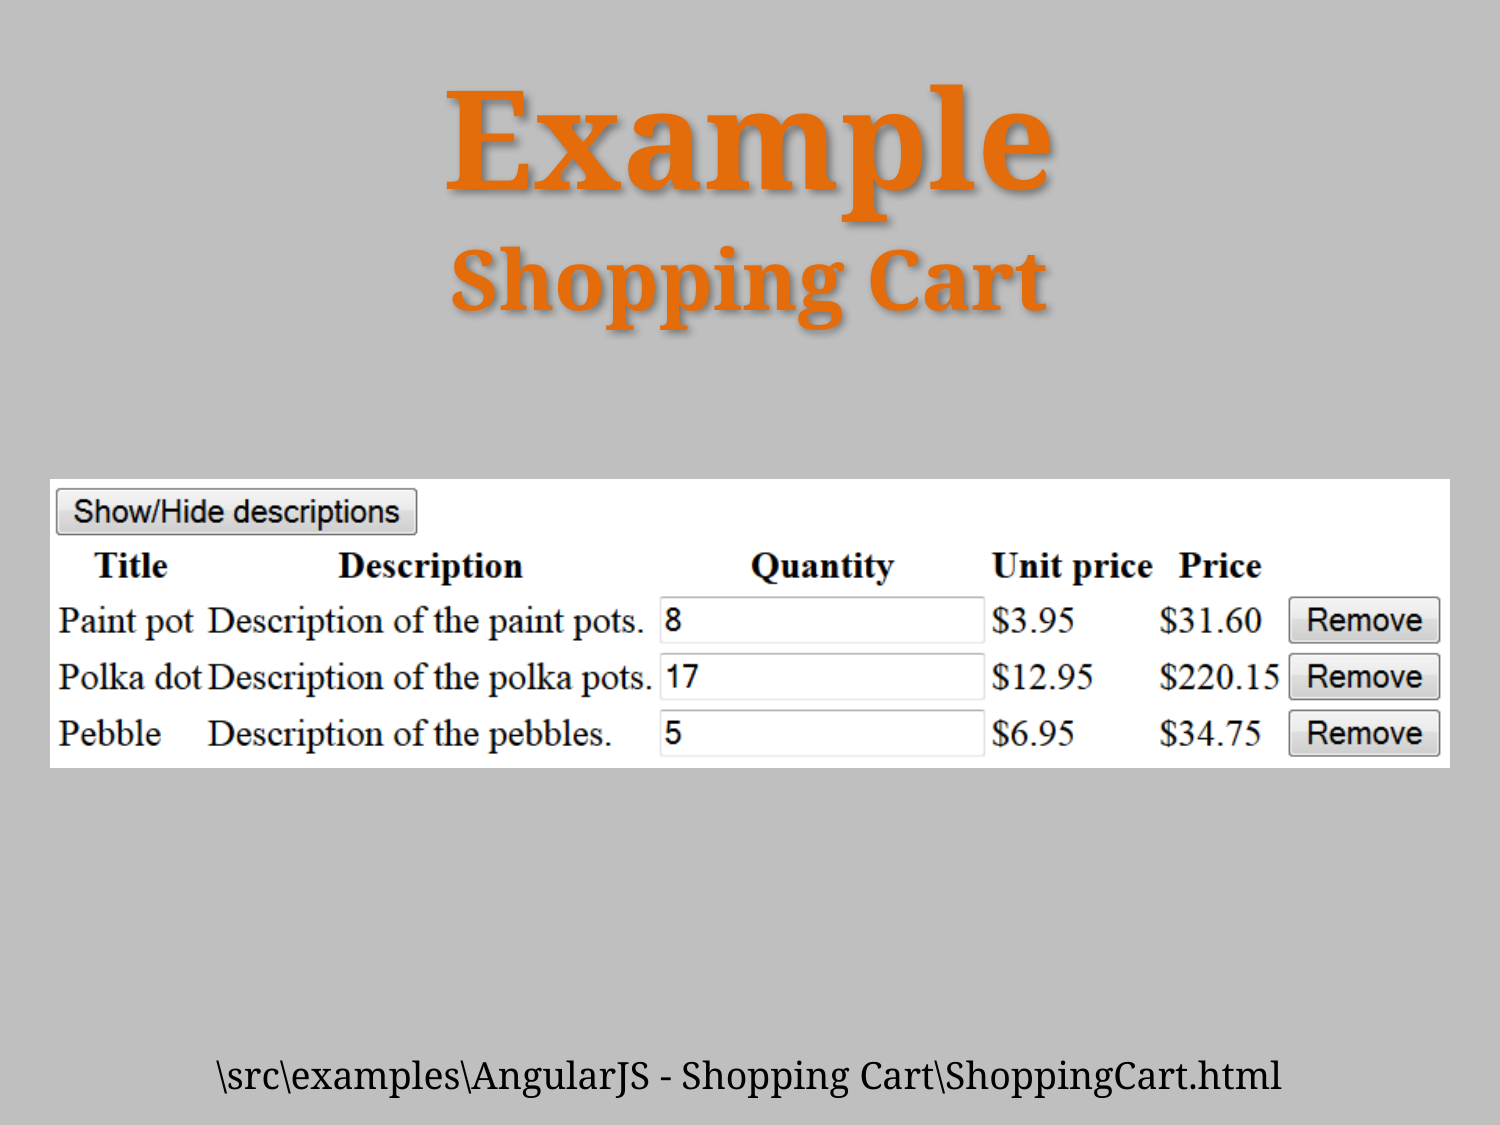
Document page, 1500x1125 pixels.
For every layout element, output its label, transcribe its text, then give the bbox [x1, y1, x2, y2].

text_box Example [74, 45, 1425, 219]
picture [50, 479, 1450, 768]
text_box \src\examples\AngularJS - Shopping Cart\ShoppingCart.html [201, 1045, 1299, 1105]
text_box Shopping Cart [74, 219, 1425, 408]
